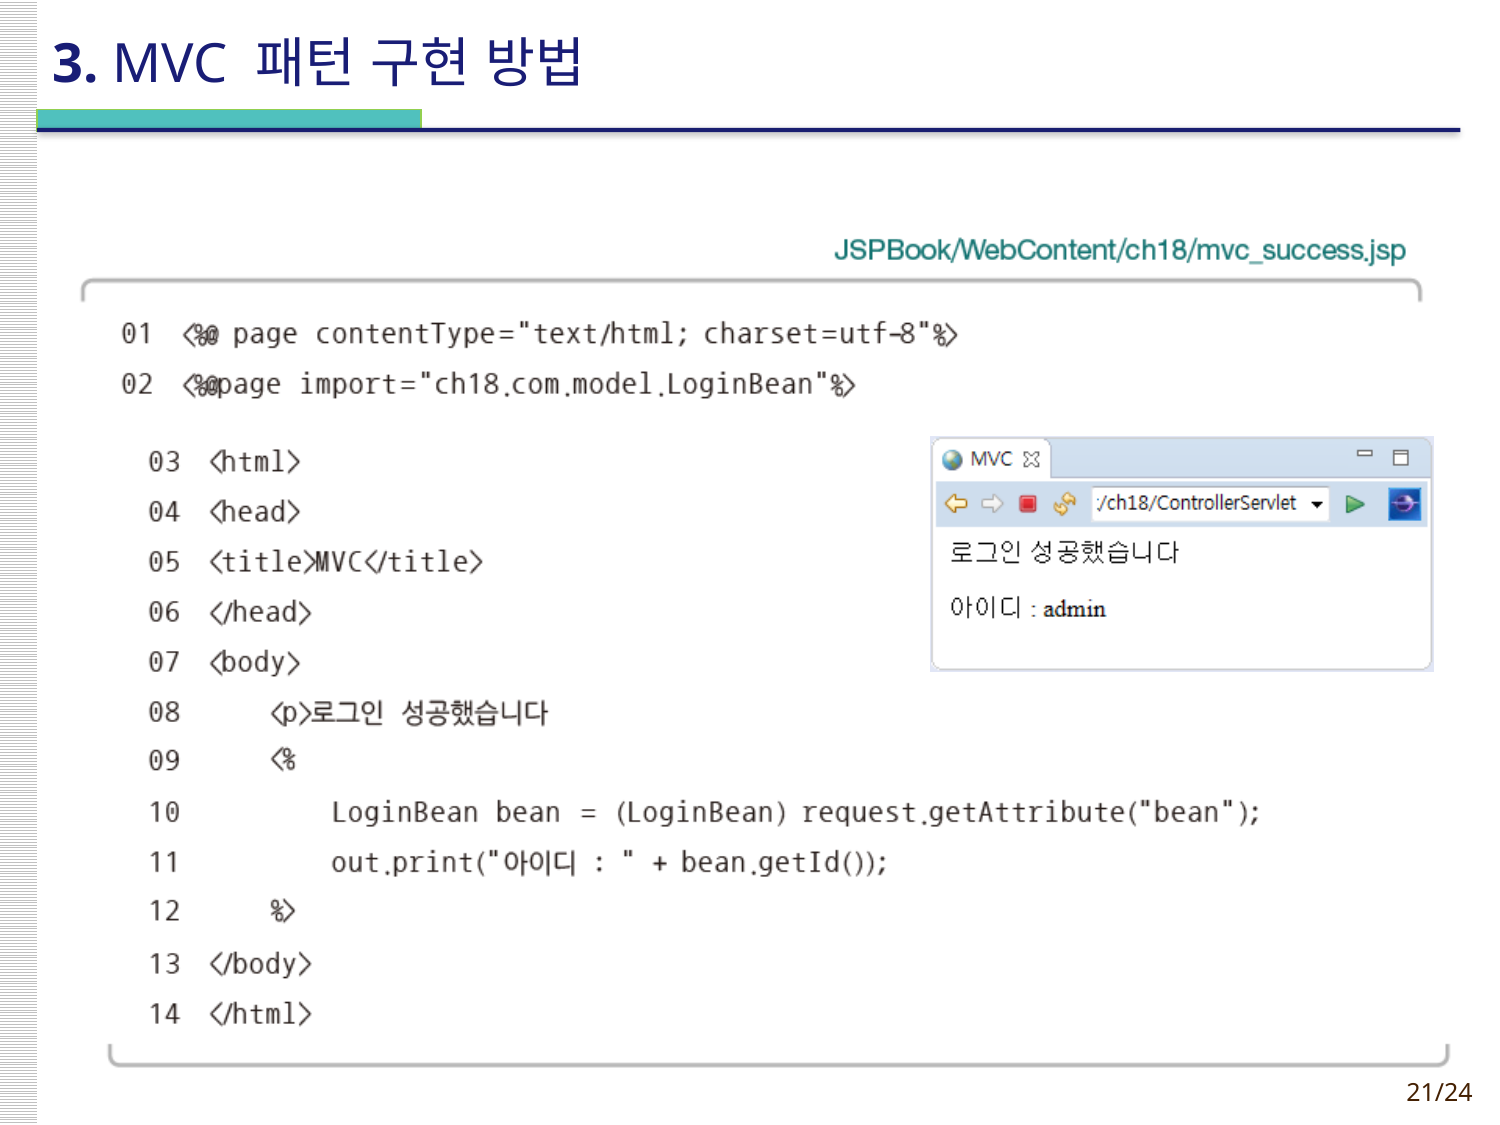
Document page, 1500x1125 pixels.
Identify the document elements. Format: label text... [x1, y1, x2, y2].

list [930, 436, 1434, 672]
picture [66, 219, 1434, 416]
title 3. MVC 패턴 구현 방법 [37, 13, 1278, 109]
picture [93, 431, 1463, 1075]
